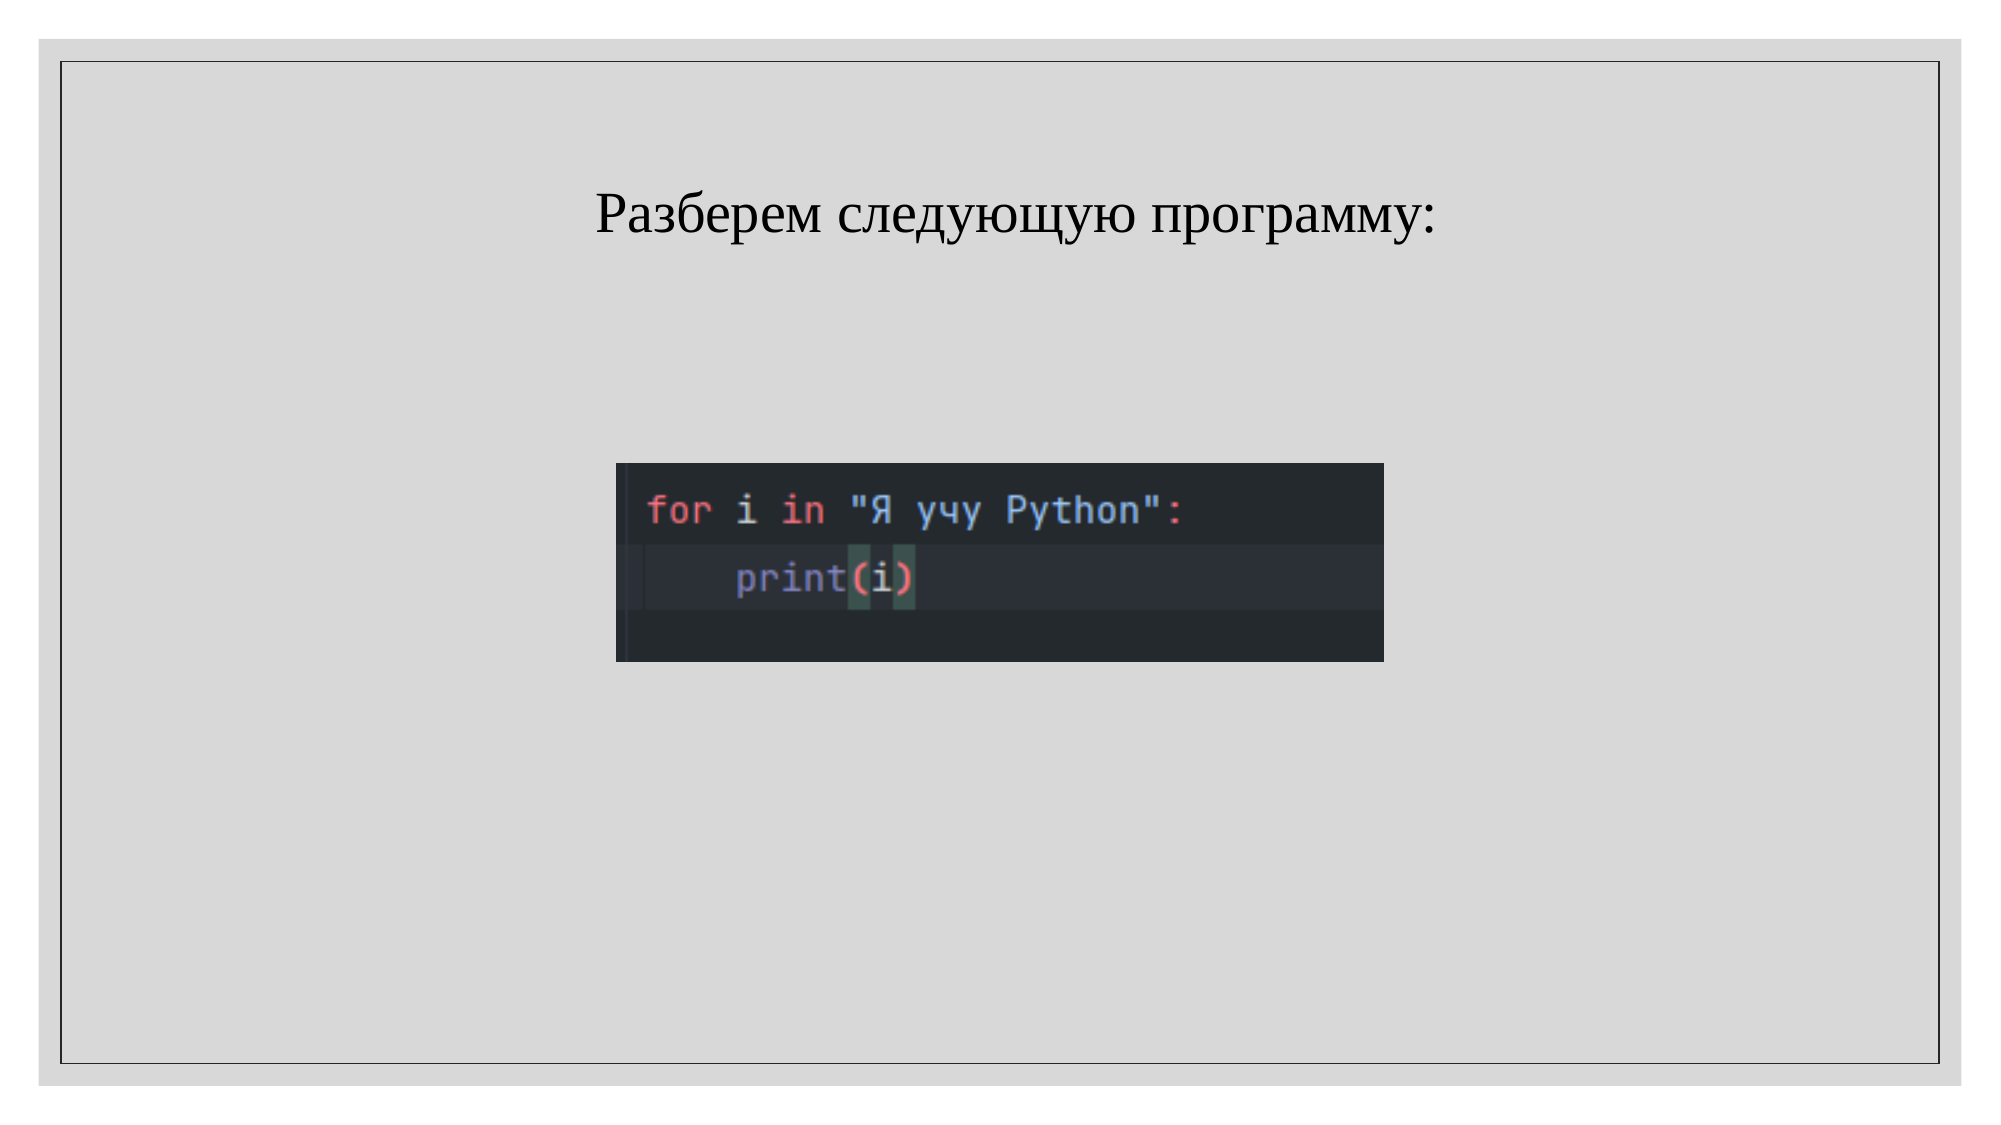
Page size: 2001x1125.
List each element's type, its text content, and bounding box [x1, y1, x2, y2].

text_box Разберем следующую программу: [536, 166, 1464, 252]
picture [615, 463, 1385, 662]
